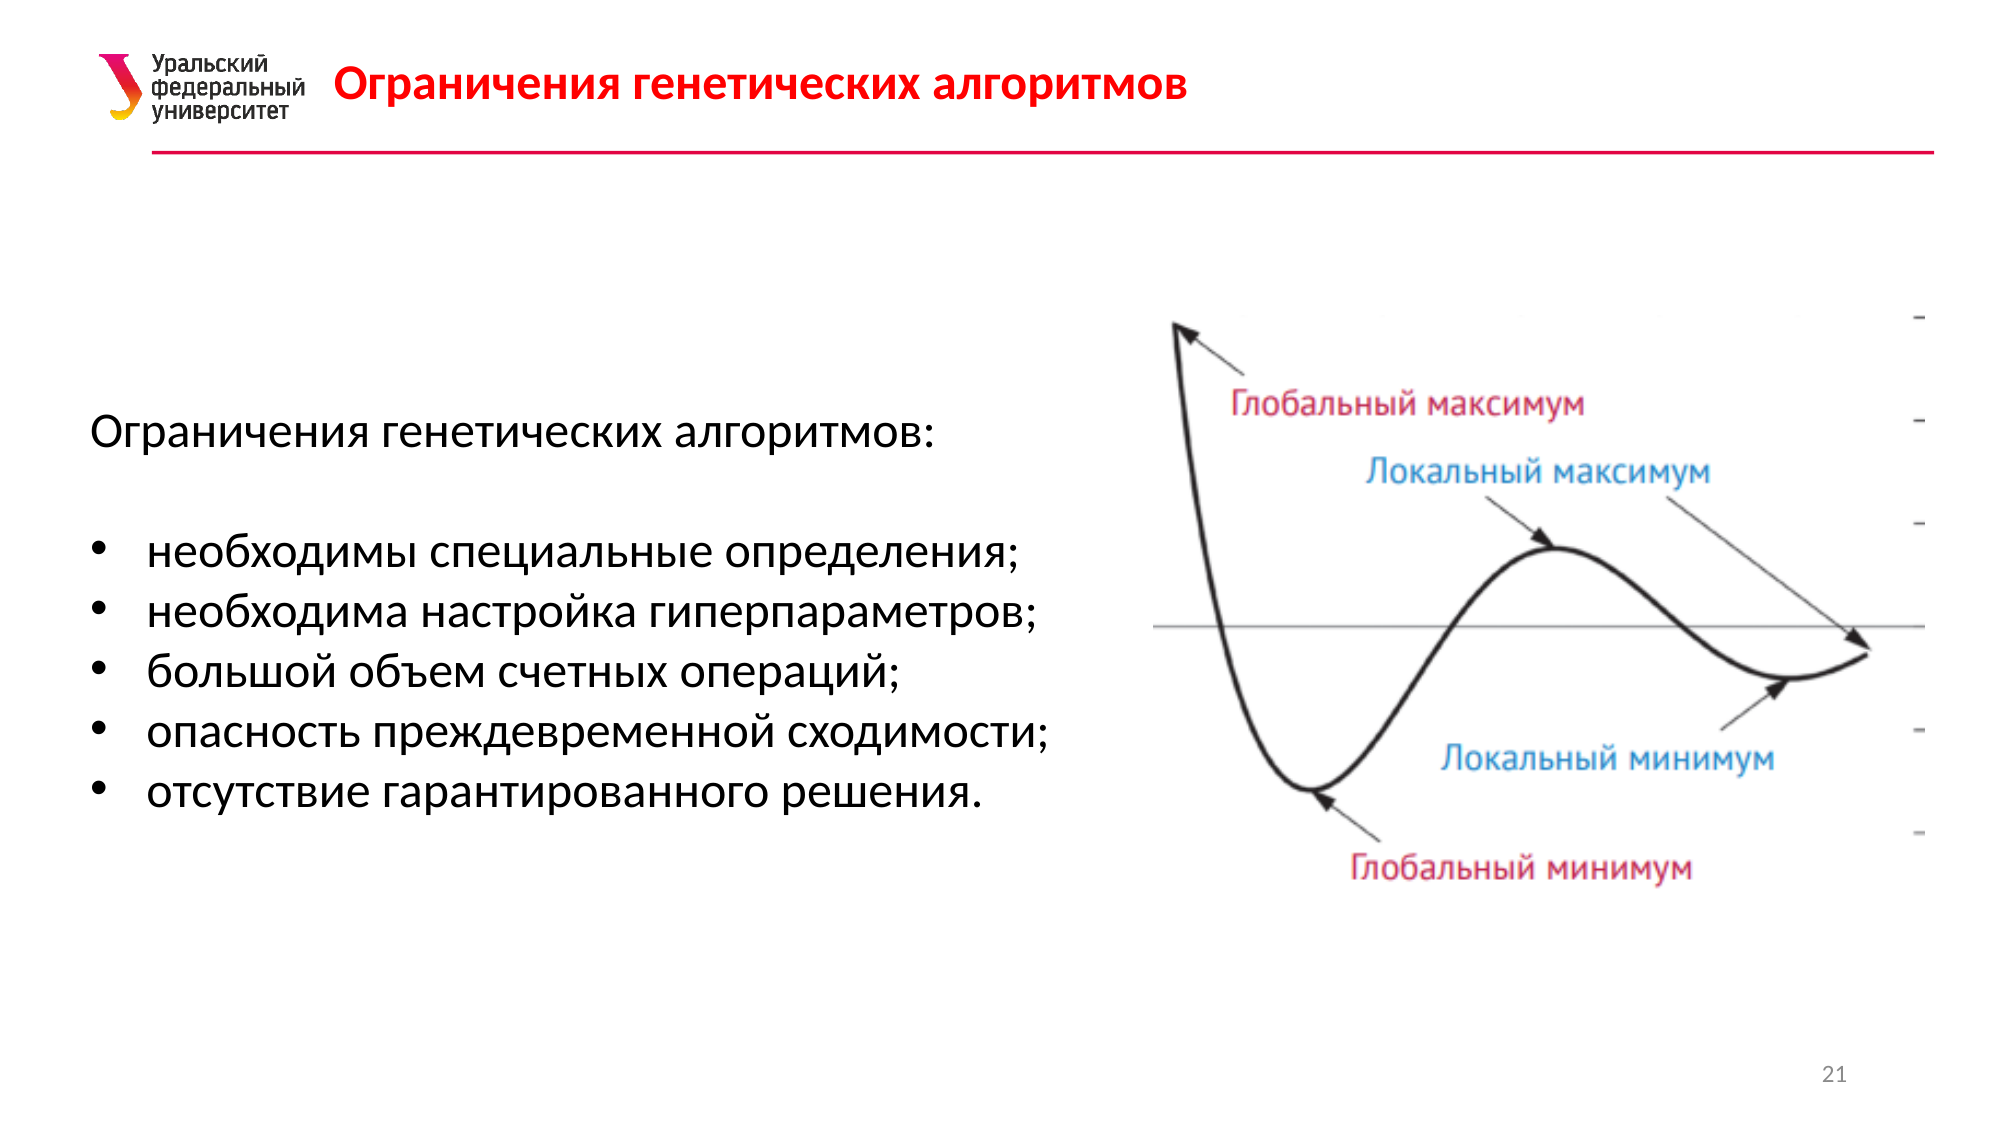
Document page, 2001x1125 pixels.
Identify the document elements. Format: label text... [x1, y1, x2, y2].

picture [98, 52, 320, 124]
text_box Ограничения генетических алгоритмов: необходимы специальные определения; необходима настройка гиперпараметров; большой объем счетных операций; опасность преждевременной сходимости; отсутствие гарантированного решения. [75, 389, 1112, 825]
slide_number 21 [1412, 1042, 1863, 1103]
picture [1153, 315, 1925, 904]
text_box [151, 150, 1935, 155]
text_box Ограничения генетических алгоритмов [319, 42, 1704, 117]
